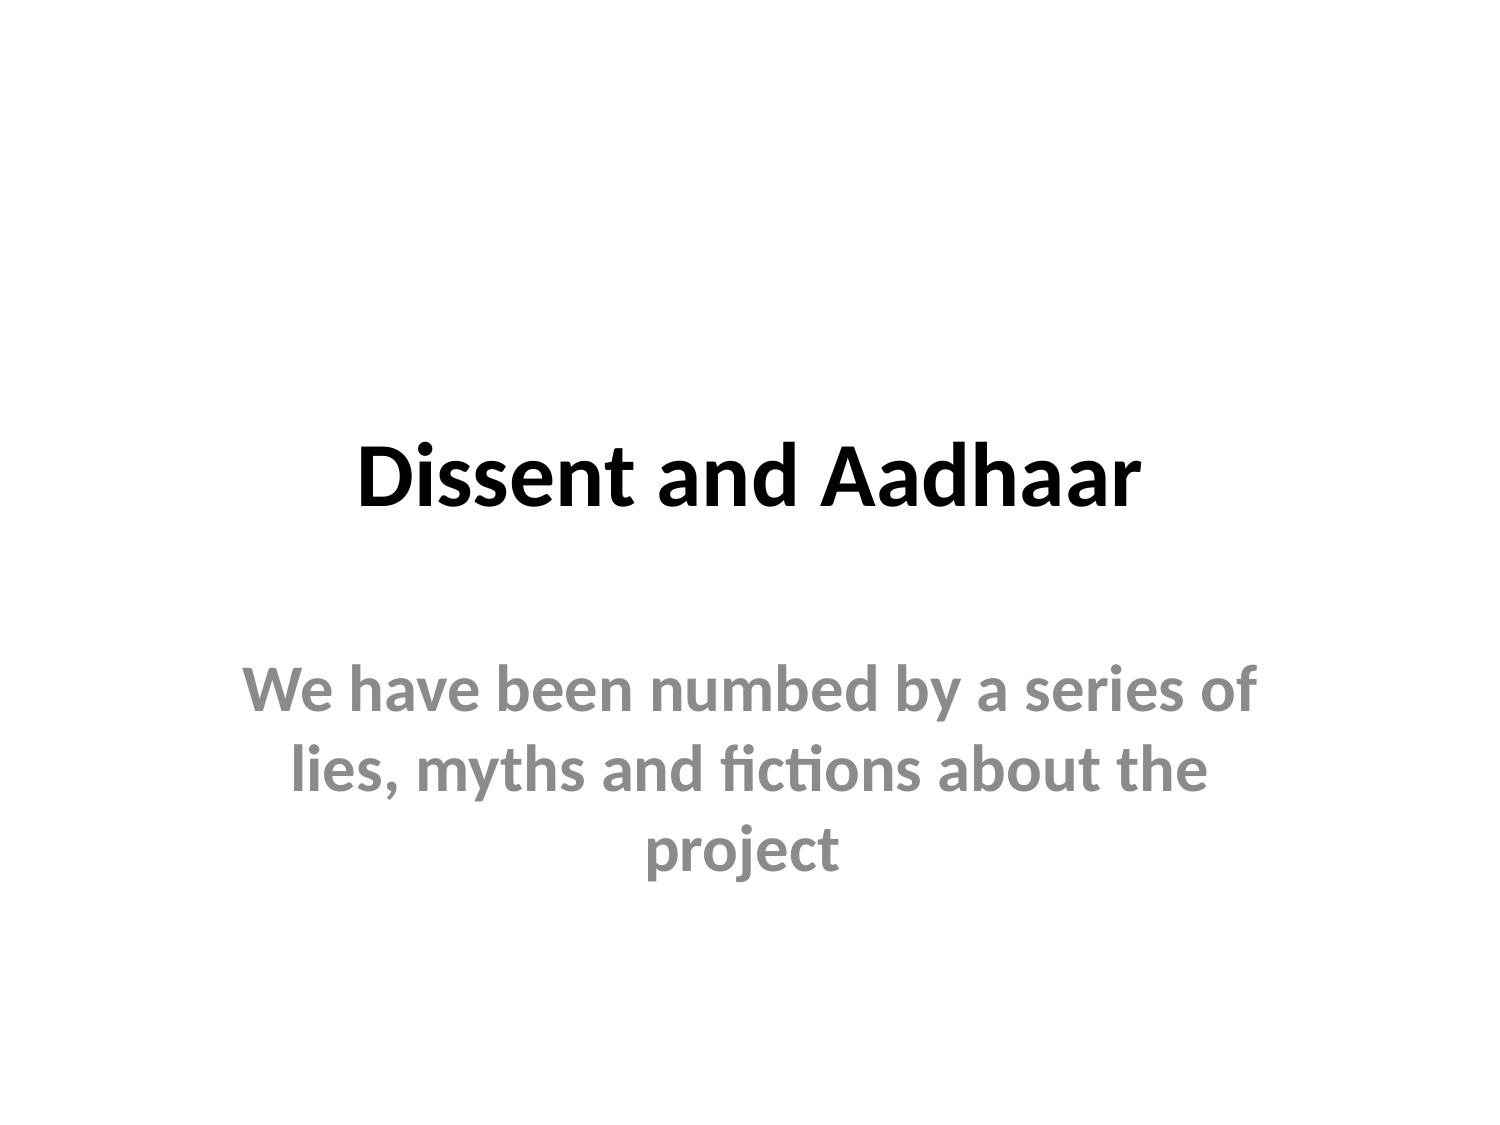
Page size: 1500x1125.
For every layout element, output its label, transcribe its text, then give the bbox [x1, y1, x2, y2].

subtitle We have been numbed by a series of lies, myths and fictions about the project [225, 637, 1275, 925]
title Dissent and Aadhaar [112, 349, 1388, 591]
